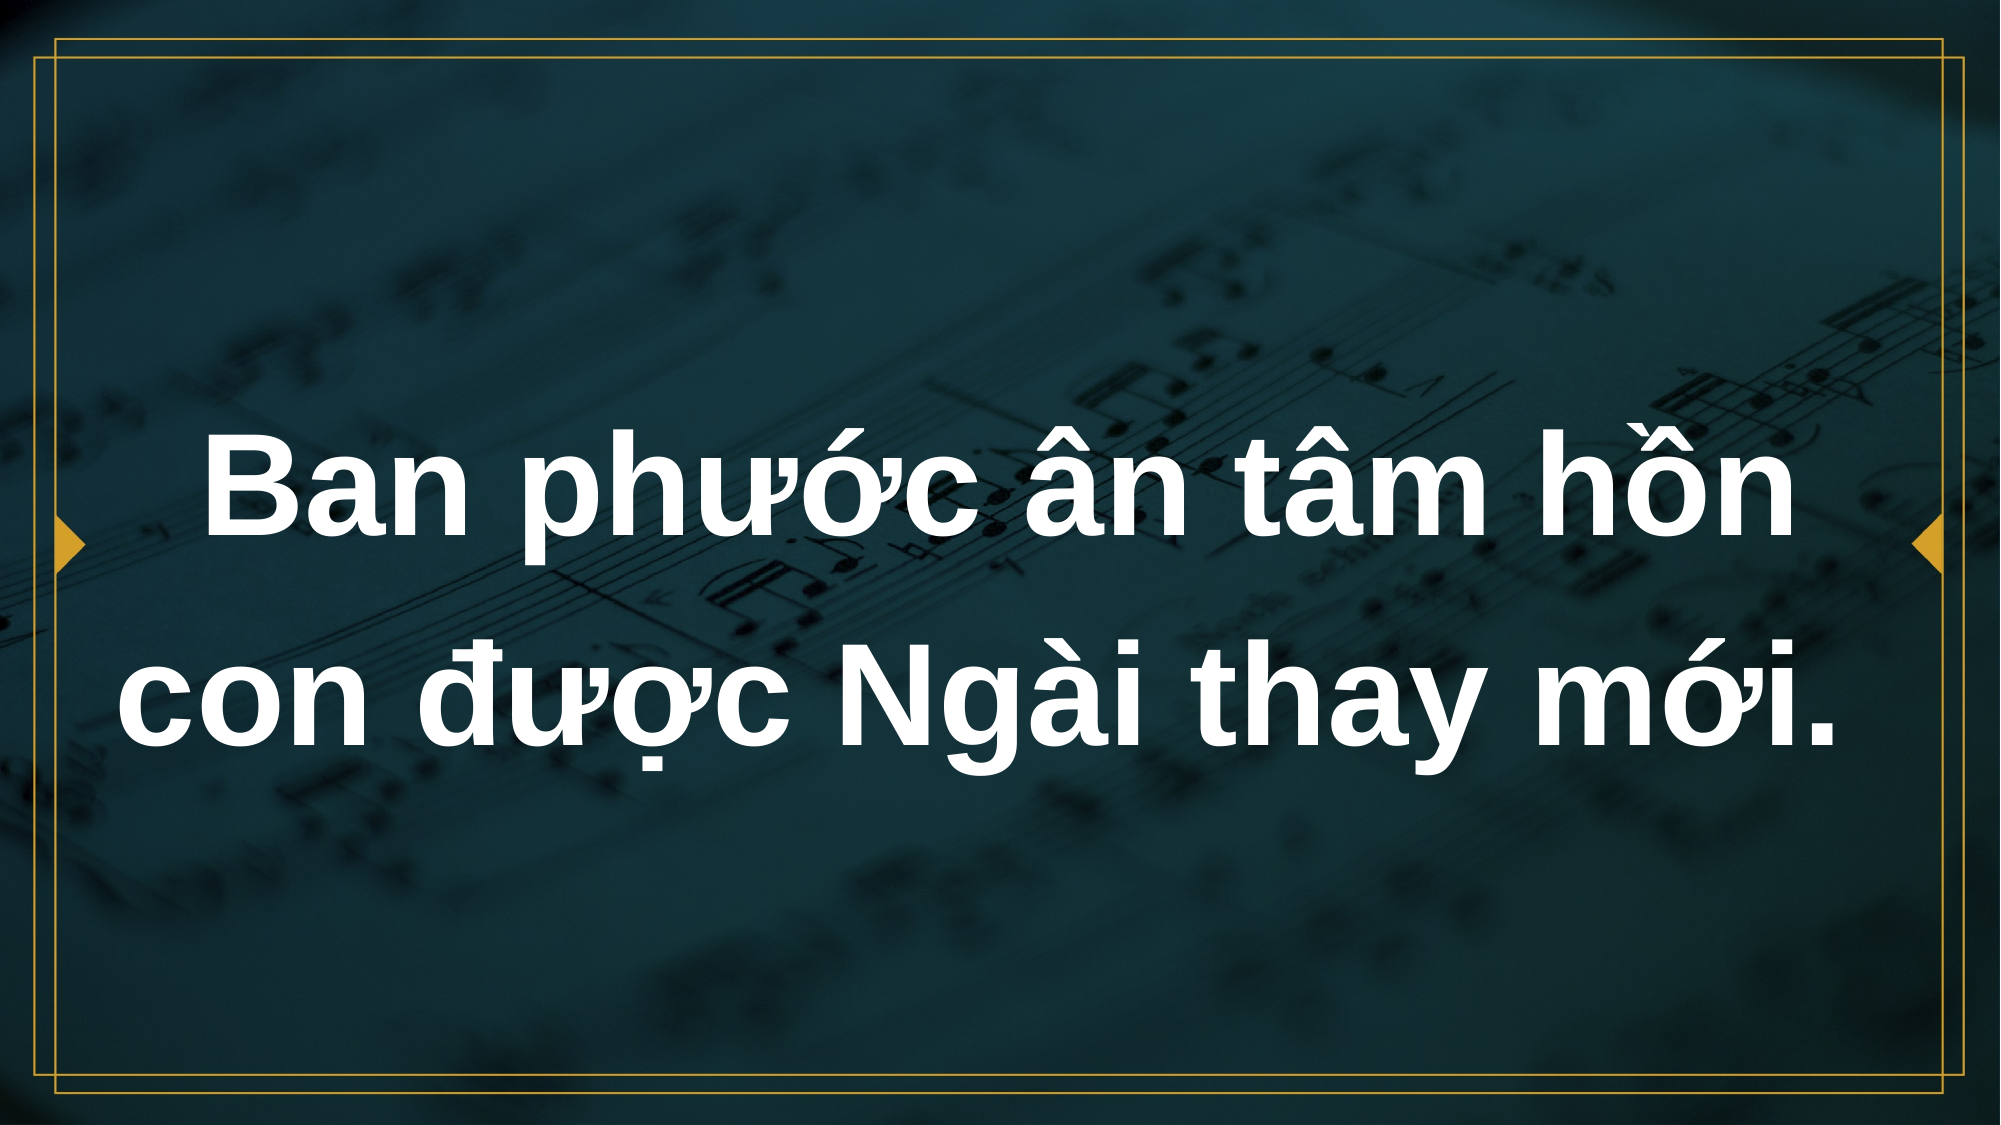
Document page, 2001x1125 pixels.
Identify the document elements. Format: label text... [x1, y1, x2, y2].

picture [0, 0, 2000, 1125]
title Ban phước ân tâm hồn con được Ngài thay mới. [55, 53, 1945, 1077]
